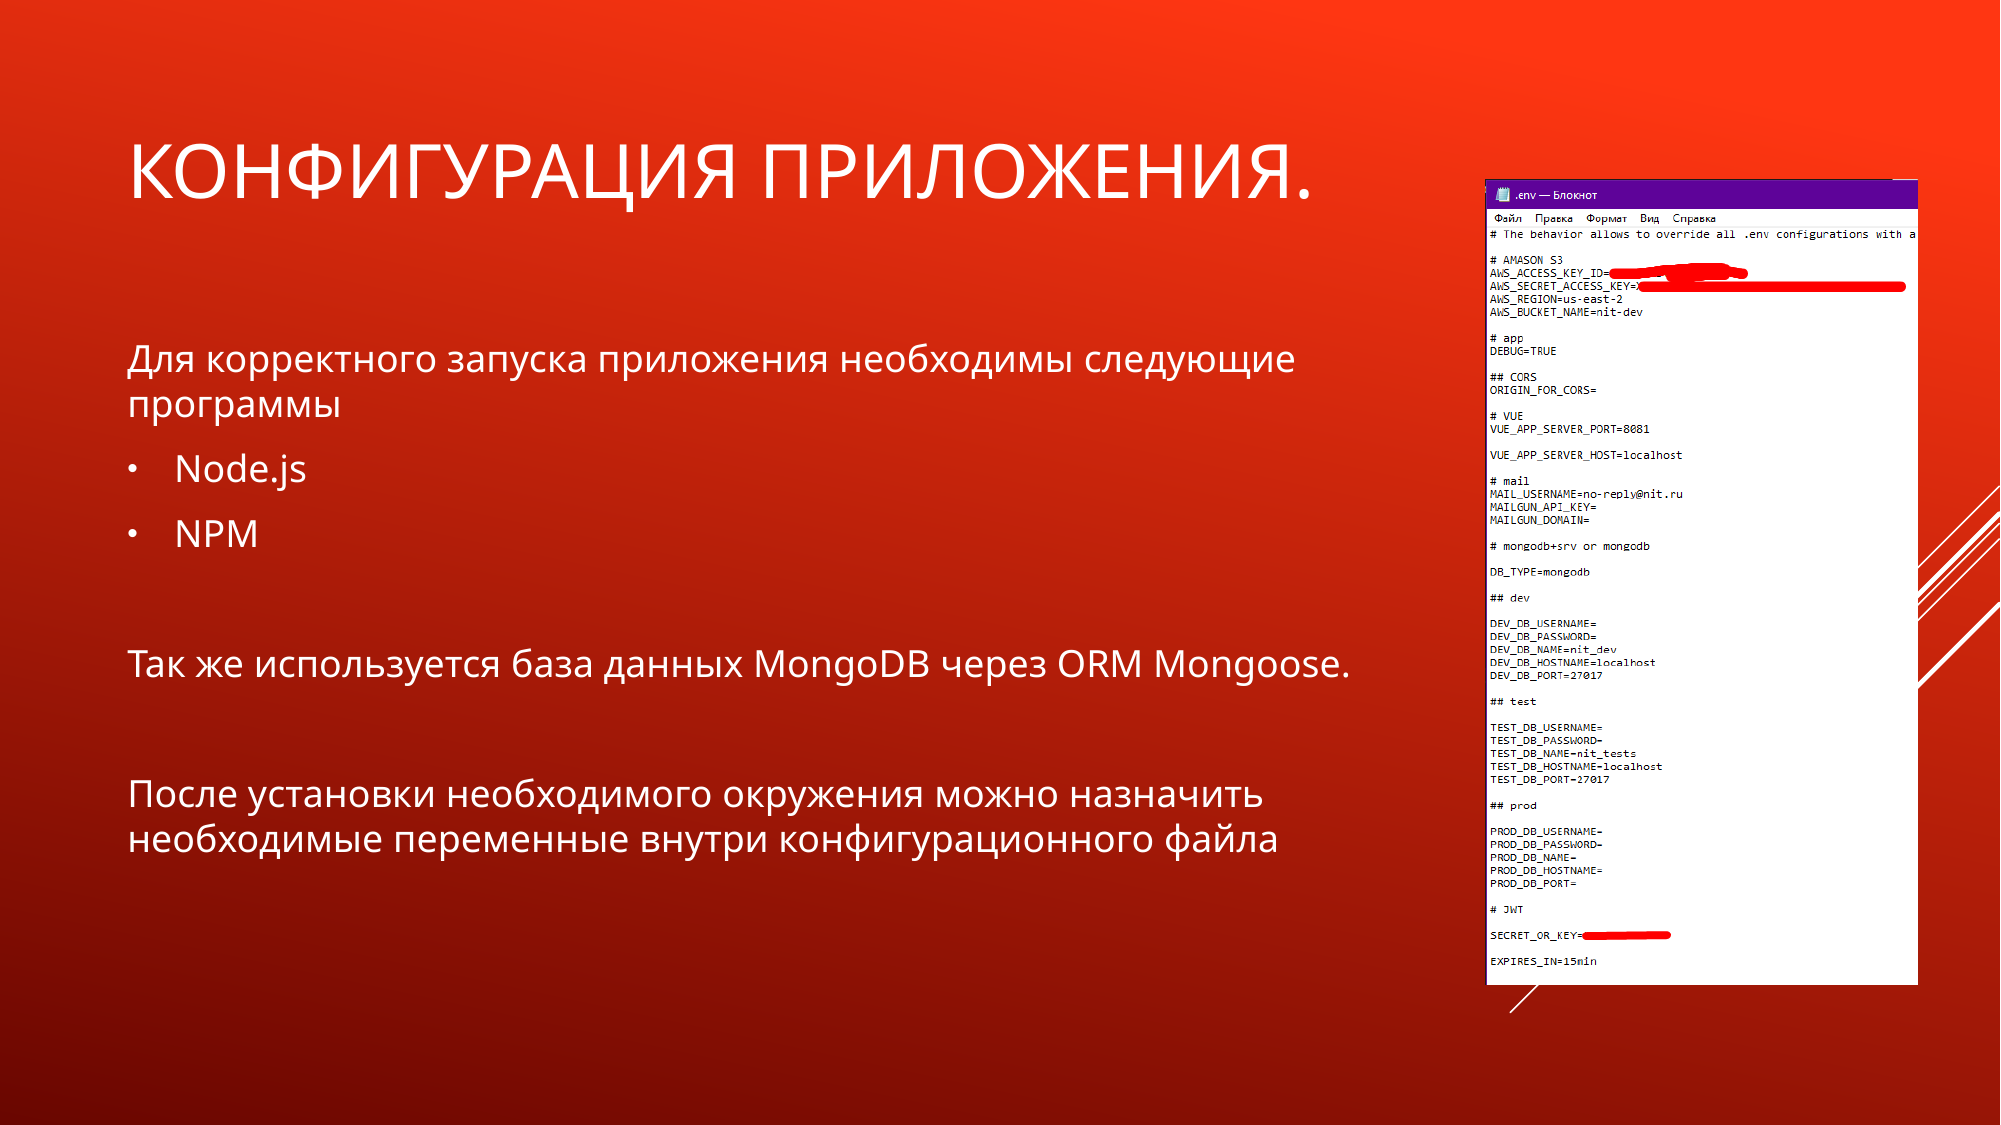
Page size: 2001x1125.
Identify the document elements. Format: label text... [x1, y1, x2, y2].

list Для корректного запуска приложения необходимы следующие программы Node.js NPM Так же используется база данных MongoDB через ORM Mongoose. После установки необходимого окружения можно назначить необходимые переменные внутри конфигурационного файла [112, 327, 1485, 985]
picture [1485, 178, 1918, 985]
title Конфигурация приложения. [112, 89, 1513, 222]
